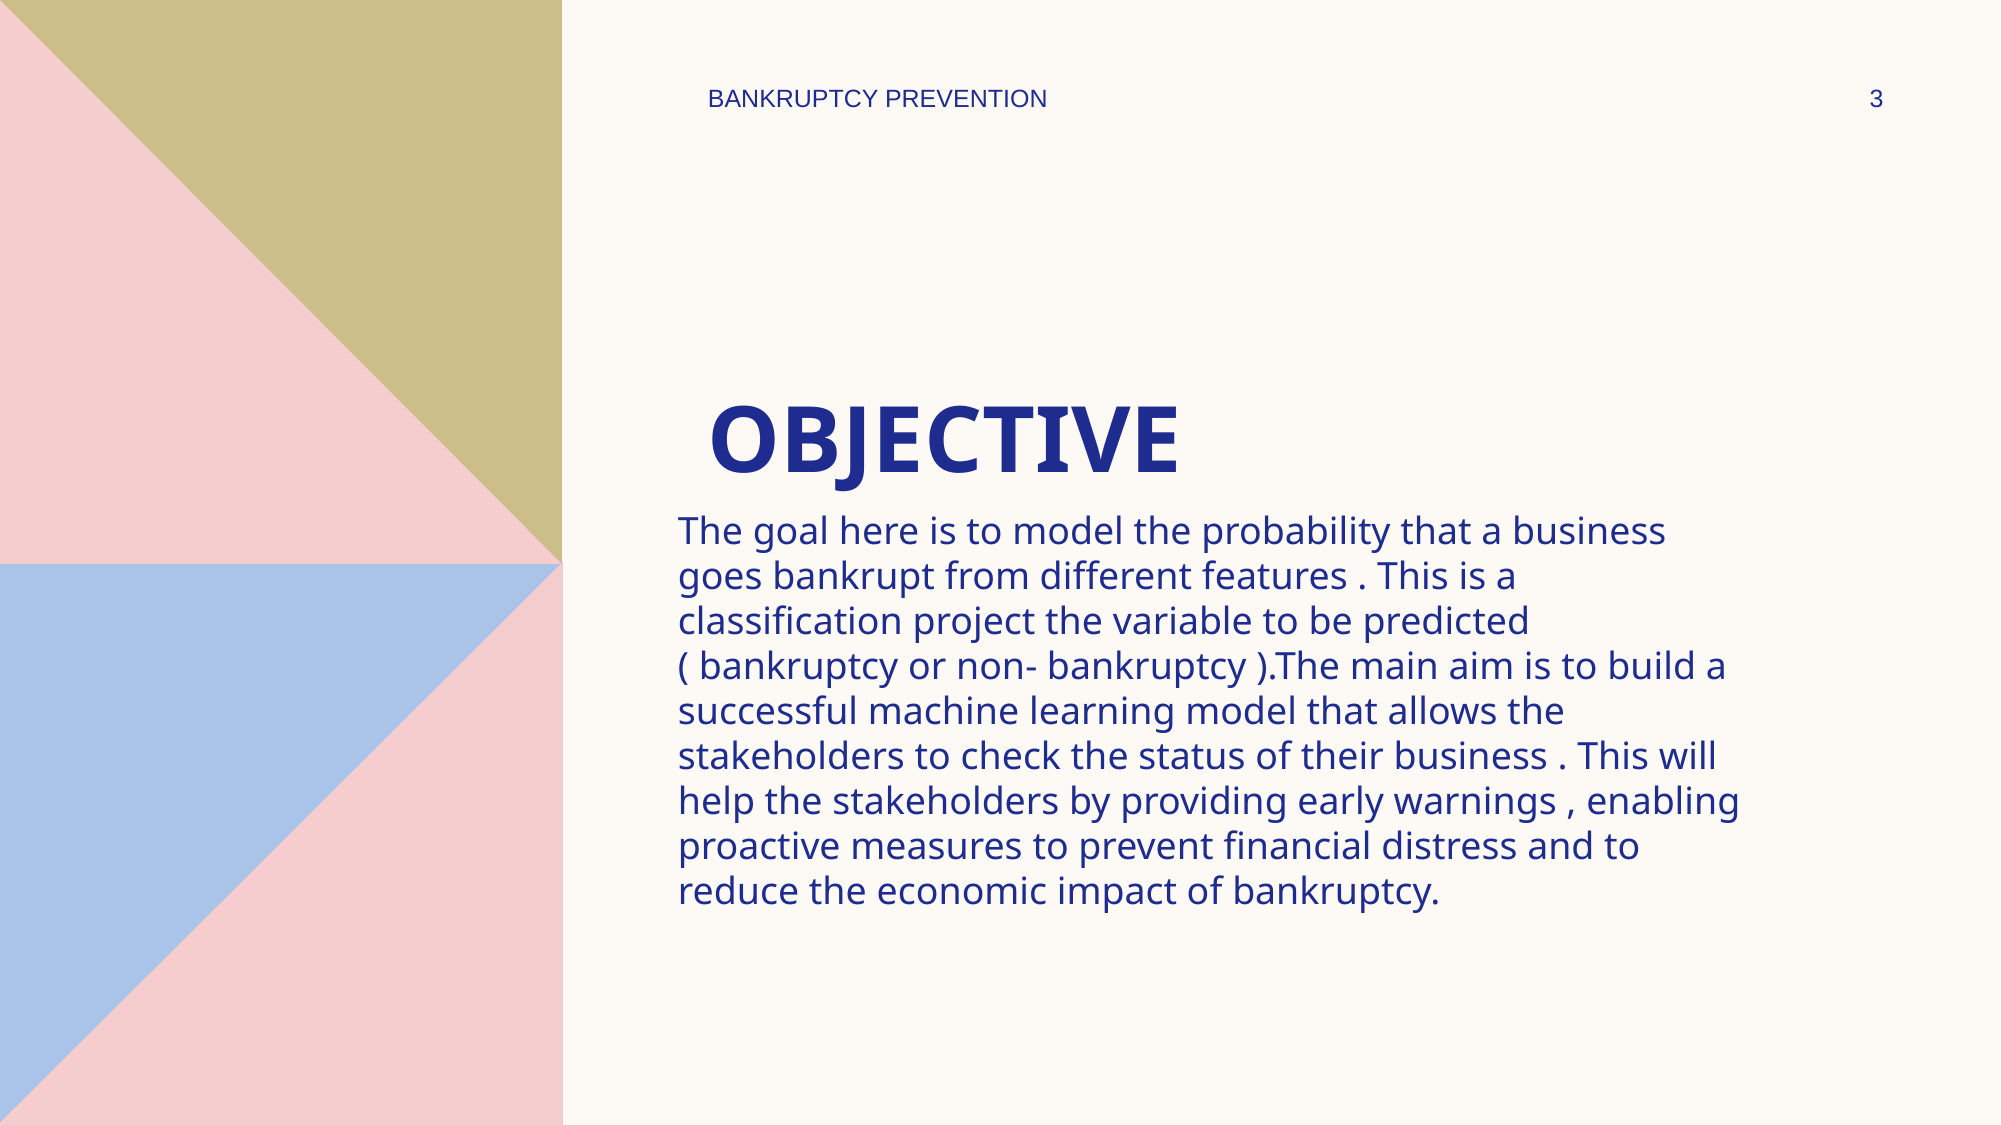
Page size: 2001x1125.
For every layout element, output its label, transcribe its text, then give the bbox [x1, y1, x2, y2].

footer BANKRUPTCY PREVENTION [693, 75, 1218, 120]
title OBJECTIVE [693, 373, 1803, 500]
slide_number 3 [1795, 75, 1958, 120]
list The goal here is to model the probability that a business goes bankrupt from different features . This is a classification project the variable to be predicted ( bankruptcy or non- bankruptcy ).The main aim is to build a successful machine learning model that allows the stakeholders to check the status of their business . This will help the stakeholders by providing early warnings , enabling proactive measures to prevent financial distress and to reduce the economic impact of bankruptcy. [663, 499, 1773, 943]
